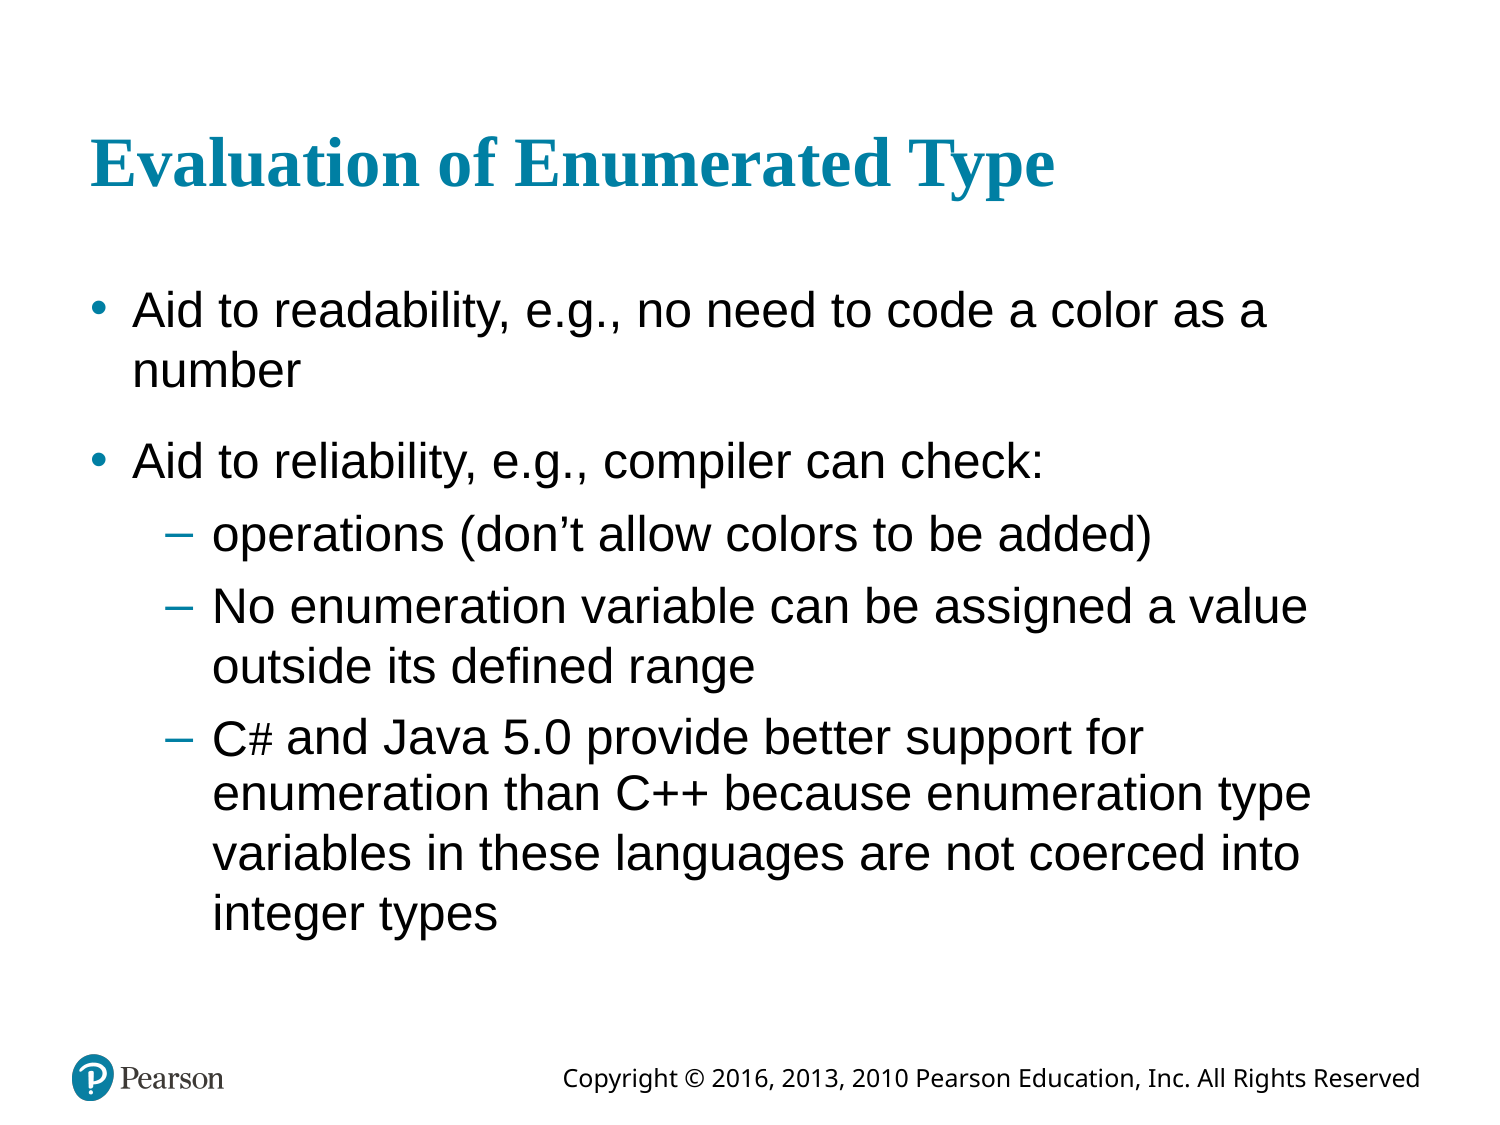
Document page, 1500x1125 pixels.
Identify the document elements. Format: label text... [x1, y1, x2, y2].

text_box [240, 710, 282, 764]
list Aid to readability, e.g., no need to code a color as a number Aid to reliability, e.g., compiler can check: operations (don’t allow colors to be added) No enumeration variable can be assigned a value outside its defined range C [75, 262, 1425, 690]
picture [72, 1087, 83, 1101]
title Evaluation of Enumerated Type [75, 35, 1425, 216]
picture [72, 1054, 88, 1070]
list and Java 5.0 provide better support for [254, 689, 1422, 745]
picture [80, 1063, 106, 1088]
list enumeration than C++ because enumeration type variables in these languages are not coerced into integer types [75, 745, 1425, 948]
picture [98, 1054, 224, 1101]
